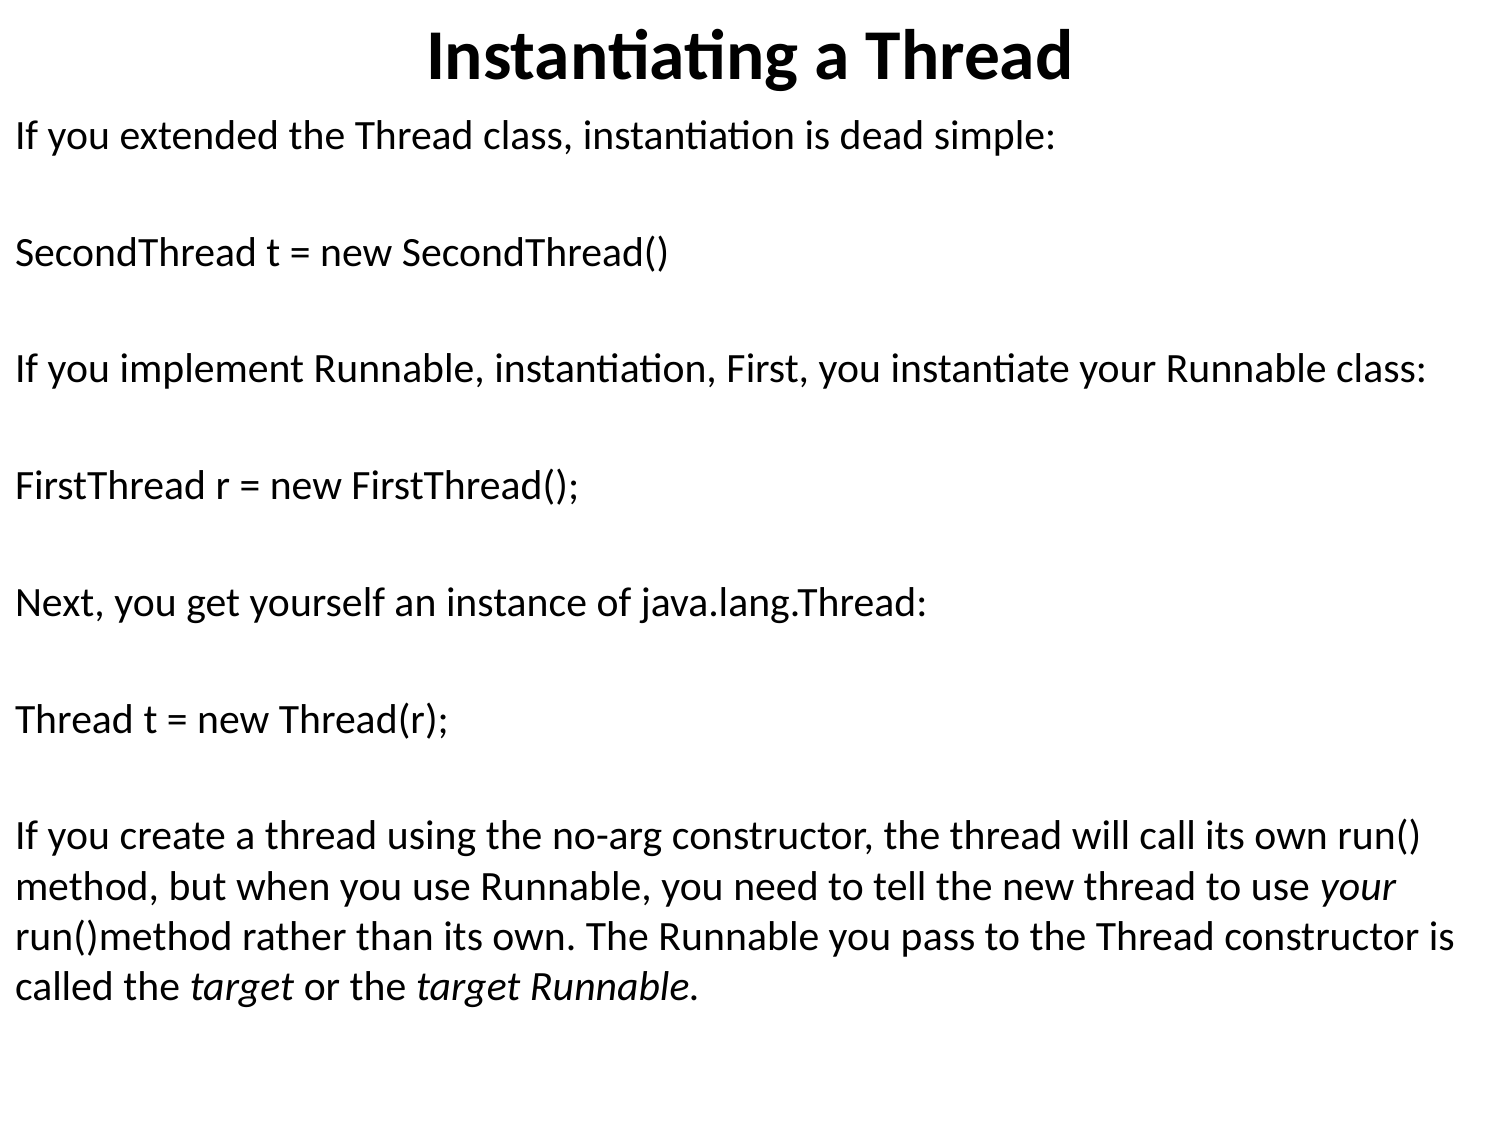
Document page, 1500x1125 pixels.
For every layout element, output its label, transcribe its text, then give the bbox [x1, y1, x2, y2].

list If you extended the Thread class, instantiation is dead simple: SecondThread t = new SecondThread() If you implement Runnable, instantiation, First, you instantiate your Runnable class: FirstThread r = new FirstThread(); Next, you get yourself an instance of java.lang.Thread: Thread t = new Thread(r); If you create a thread using the no-arg constructor, the thread will call its own run() method, but when you use Runnable, you need to tell the new thread to use your run()method rather than its own. The Runnable you pass to the Thread constructor is called the target or the target Runnable. [0, 99, 1500, 1125]
title Instantiating a Thread [75, 0, 1425, 99]
